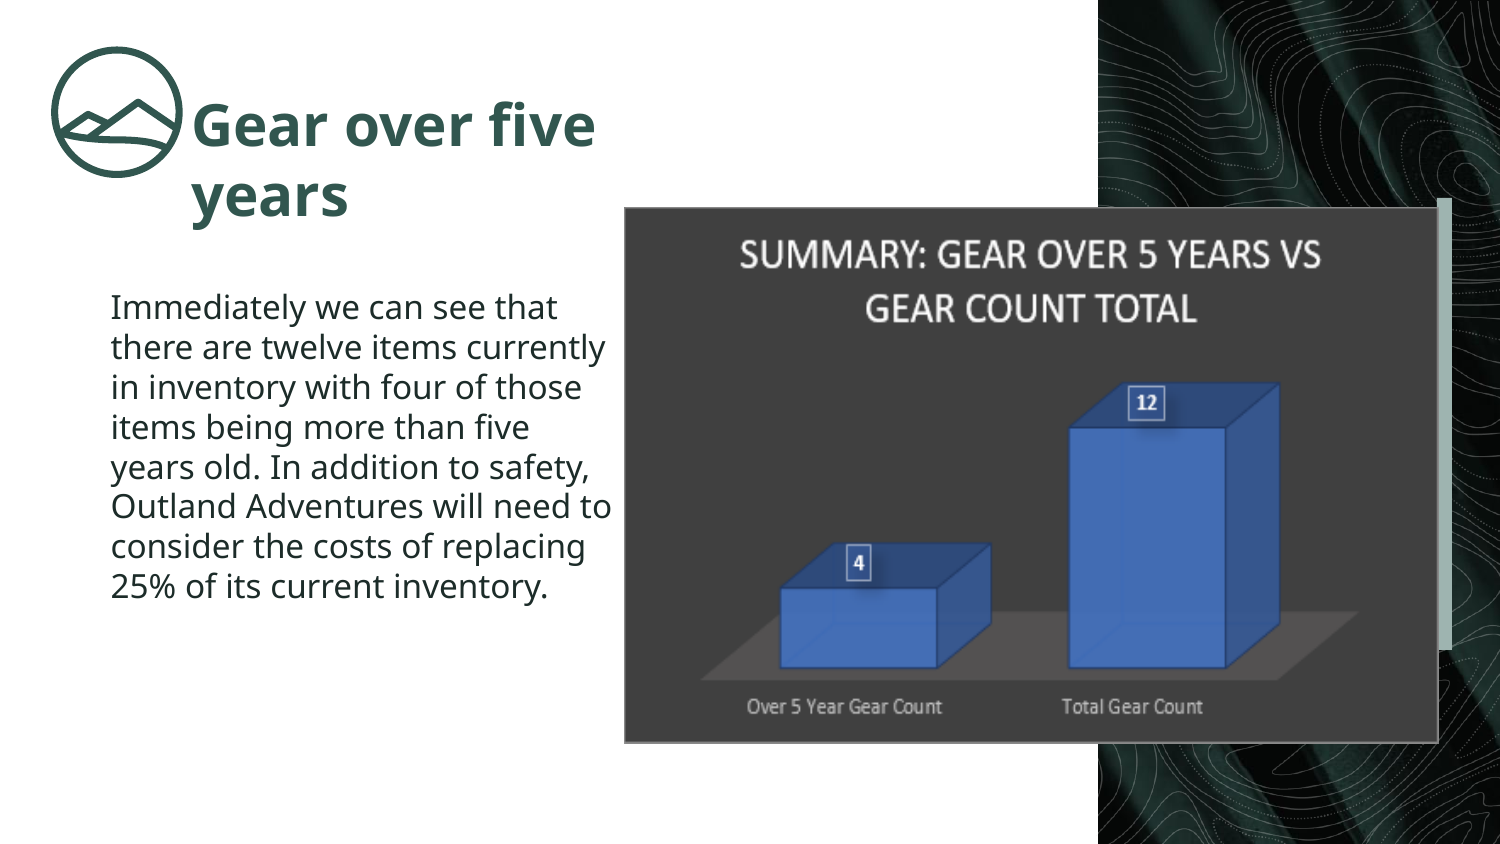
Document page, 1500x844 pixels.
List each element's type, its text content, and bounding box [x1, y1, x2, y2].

picture [623, 0, 1500, 844]
text_box Immediately we can see that there are twelve items currently in inventory with four of those items being more than five years old. In addition to safety, Outland Adventures will need to consider the costs of replacing 25% of its current inventory. [95, 217, 618, 675]
title Gear over five years [176, 73, 772, 161]
